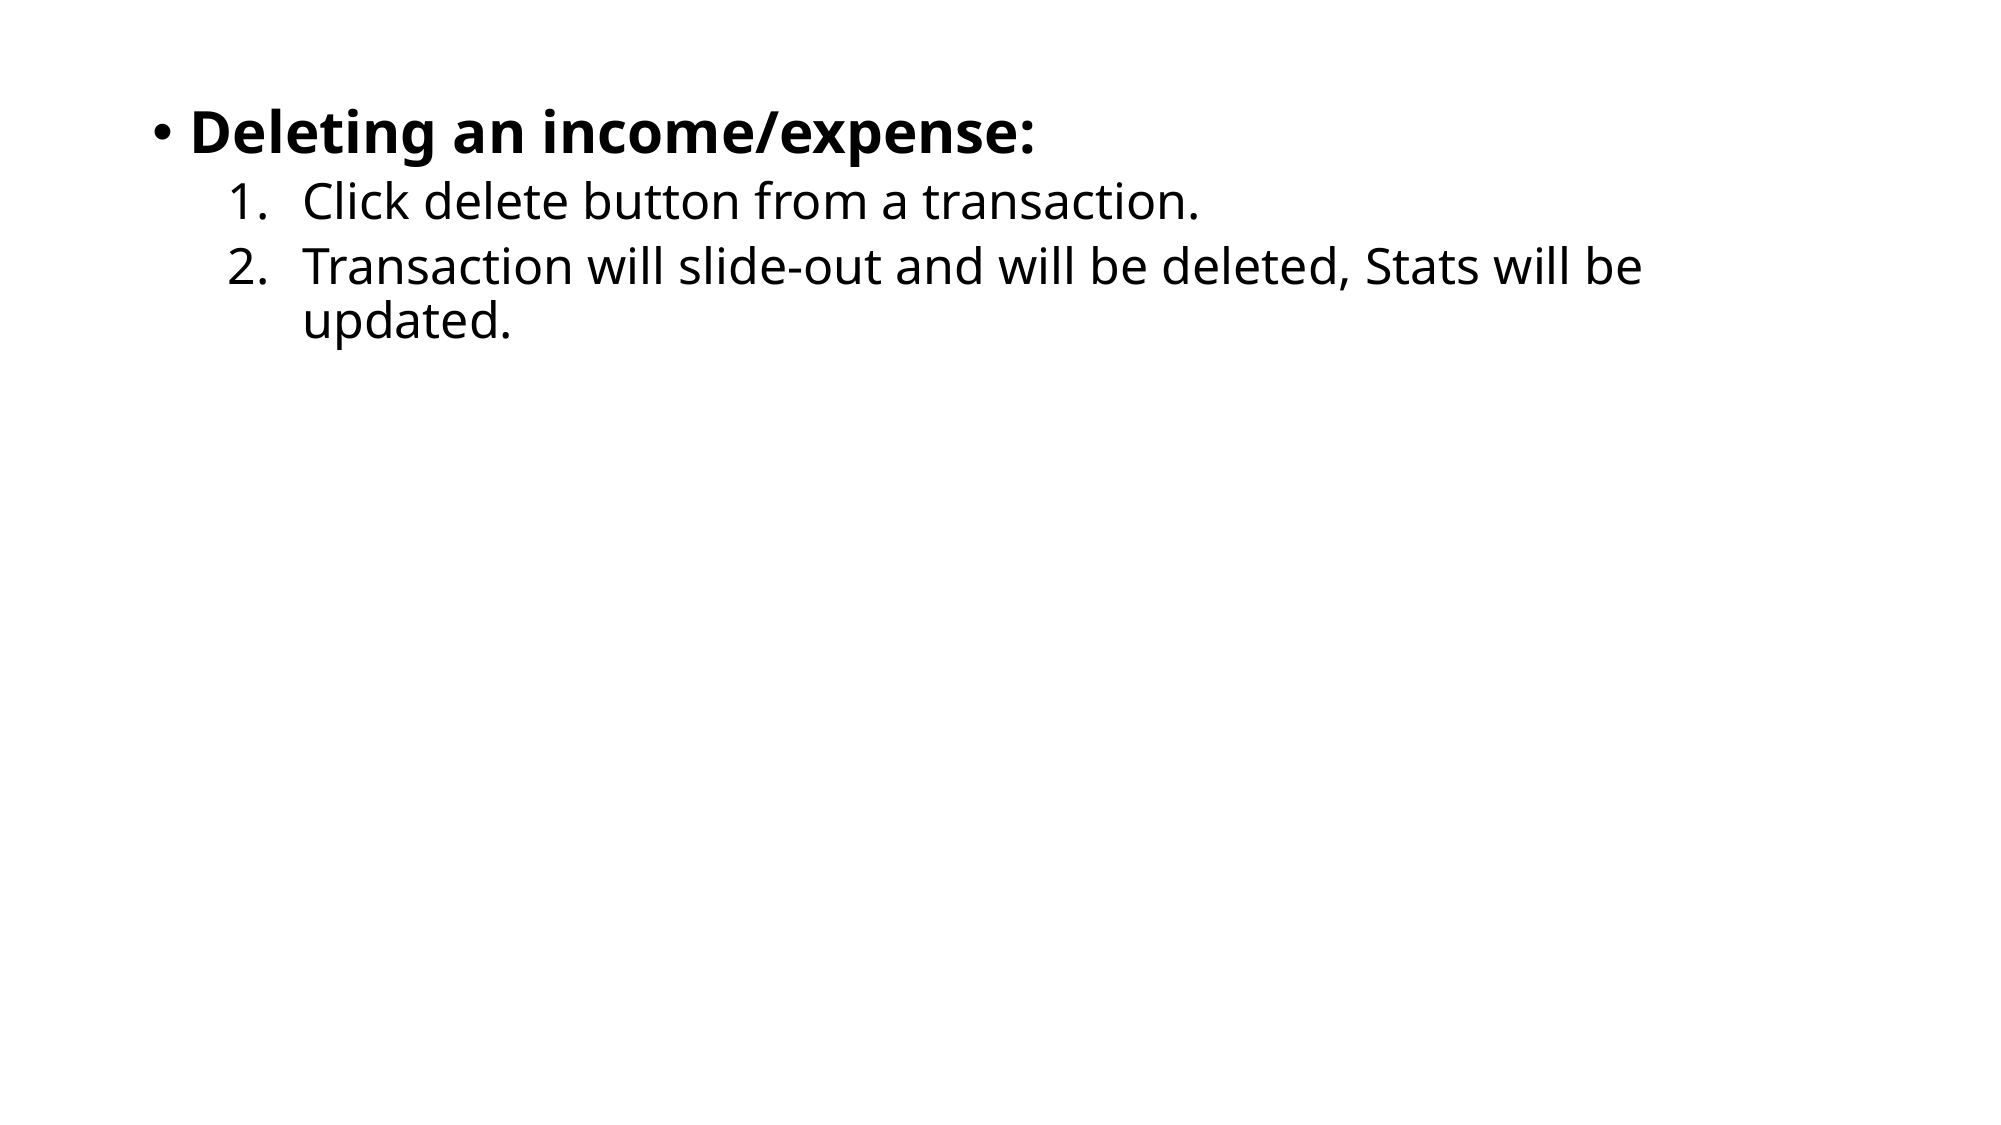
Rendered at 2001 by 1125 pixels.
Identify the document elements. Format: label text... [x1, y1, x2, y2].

list Deleting an income/expense: Click delete button from a transaction. Transaction will slide-out and will be deleted, Stats will be updated. [137, 96, 1863, 1014]
